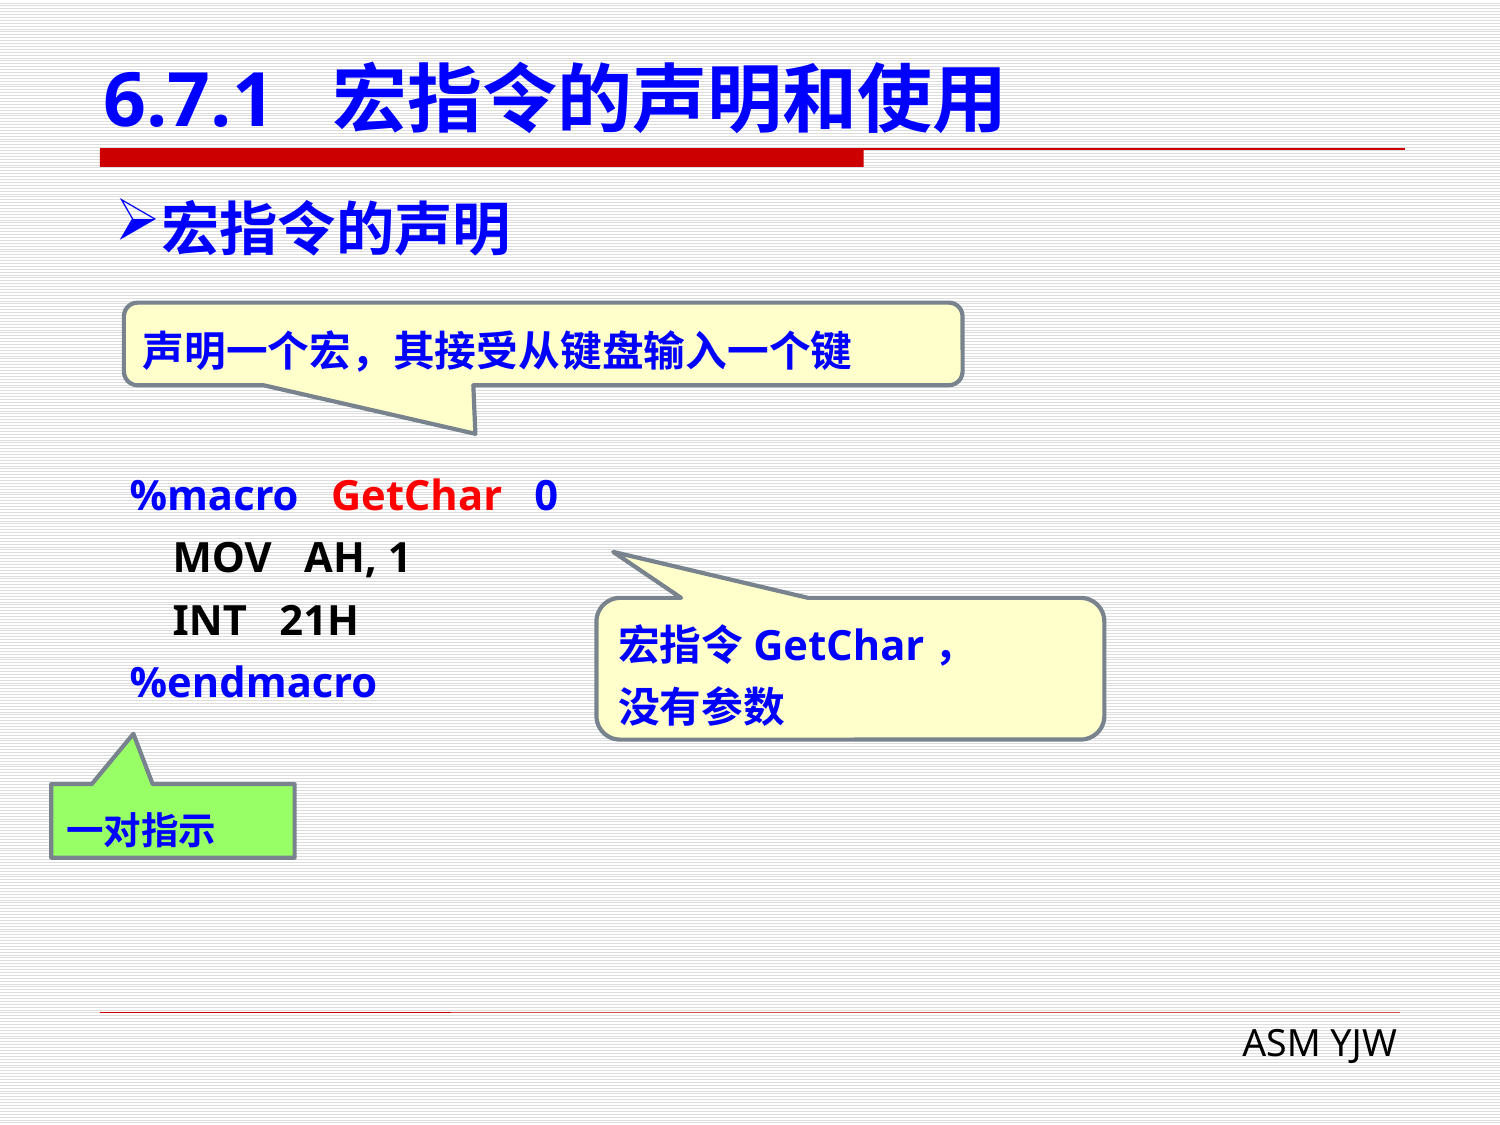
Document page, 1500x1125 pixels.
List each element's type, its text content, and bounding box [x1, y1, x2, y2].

text_box 声明一个宏，其接受从键盘输入一个键 [121, 300, 965, 436]
text_box 宏指令的声明 [100, 184, 1400, 270]
title 6.7.1 宏指令的声明和使用 [88, 42, 1448, 149]
text_box 一对指示 [49, 731, 297, 860]
text_box 宏指令GetChar， 没有参数 [594, 595, 1107, 742]
text_box %macro GetChar 0 MOV AH, 1 INT 21H %endmacro [114, 448, 1025, 714]
